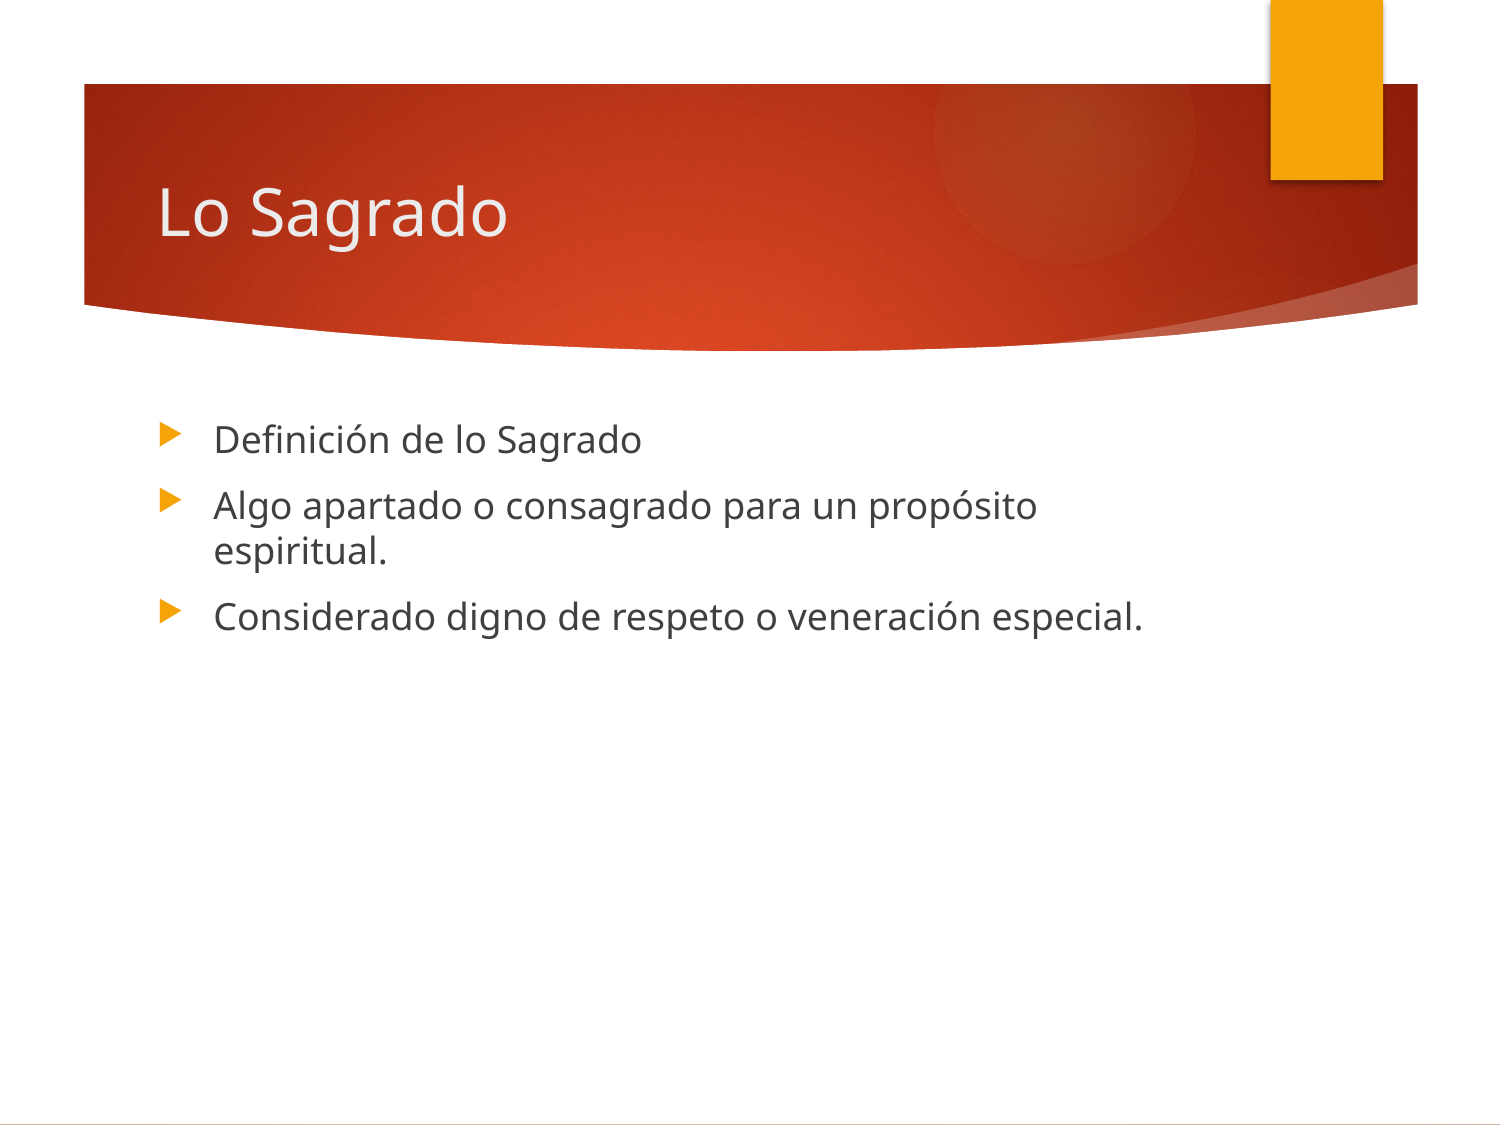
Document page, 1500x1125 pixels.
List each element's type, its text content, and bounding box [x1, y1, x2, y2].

list Definición de lo Sagrado Algo apartado o consagrado para un propósito espiritual. Considerado digno de respeto o veneración especial. [142, 408, 1183, 988]
title Lo Sagrado [141, 151, 1183, 269]
